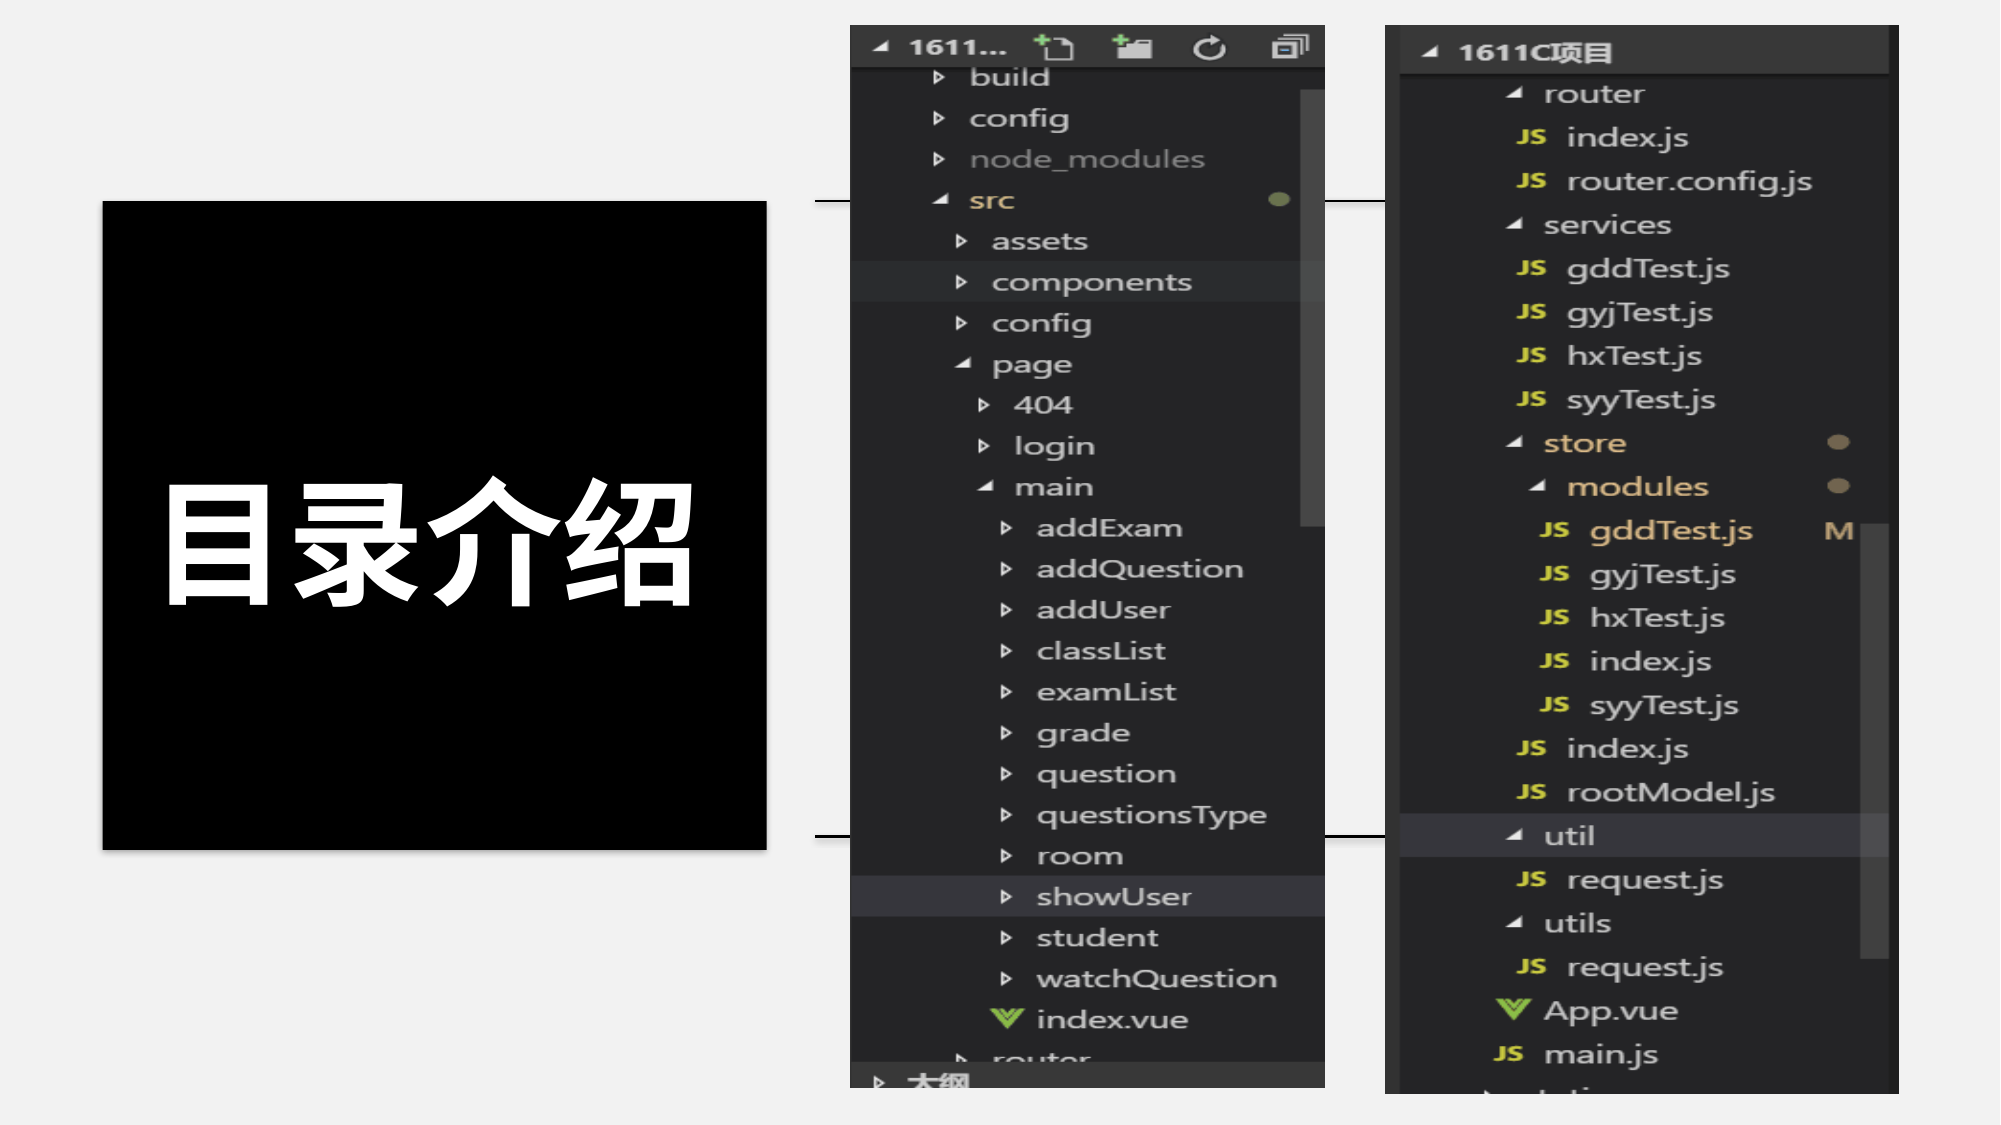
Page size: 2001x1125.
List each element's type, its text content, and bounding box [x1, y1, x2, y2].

picture [850, 25, 1326, 1088]
list 目录介绍 [92, 399, 759, 632]
picture [1384, 25, 1900, 1094]
